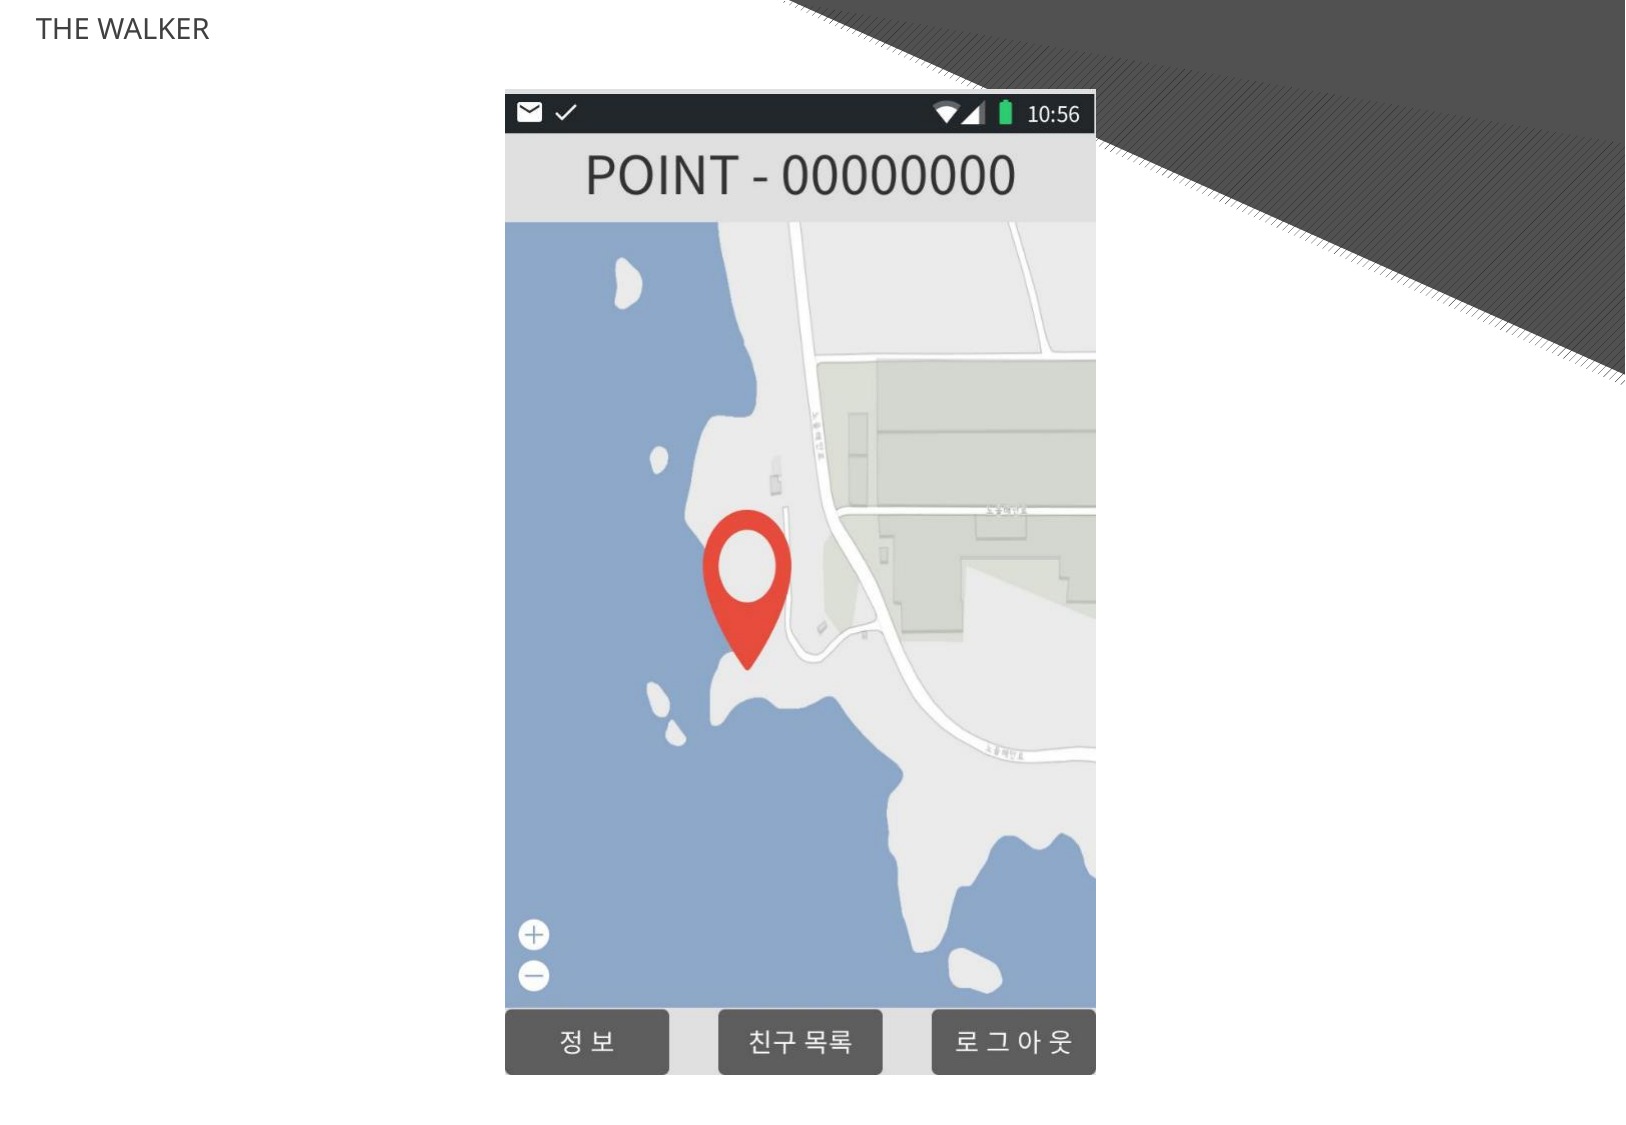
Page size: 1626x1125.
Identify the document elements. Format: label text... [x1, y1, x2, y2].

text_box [78, 0, 1625, 865]
picture [505, 89, 1097, 1075]
text_box THE WALKER [21, 3, 74, 53]
